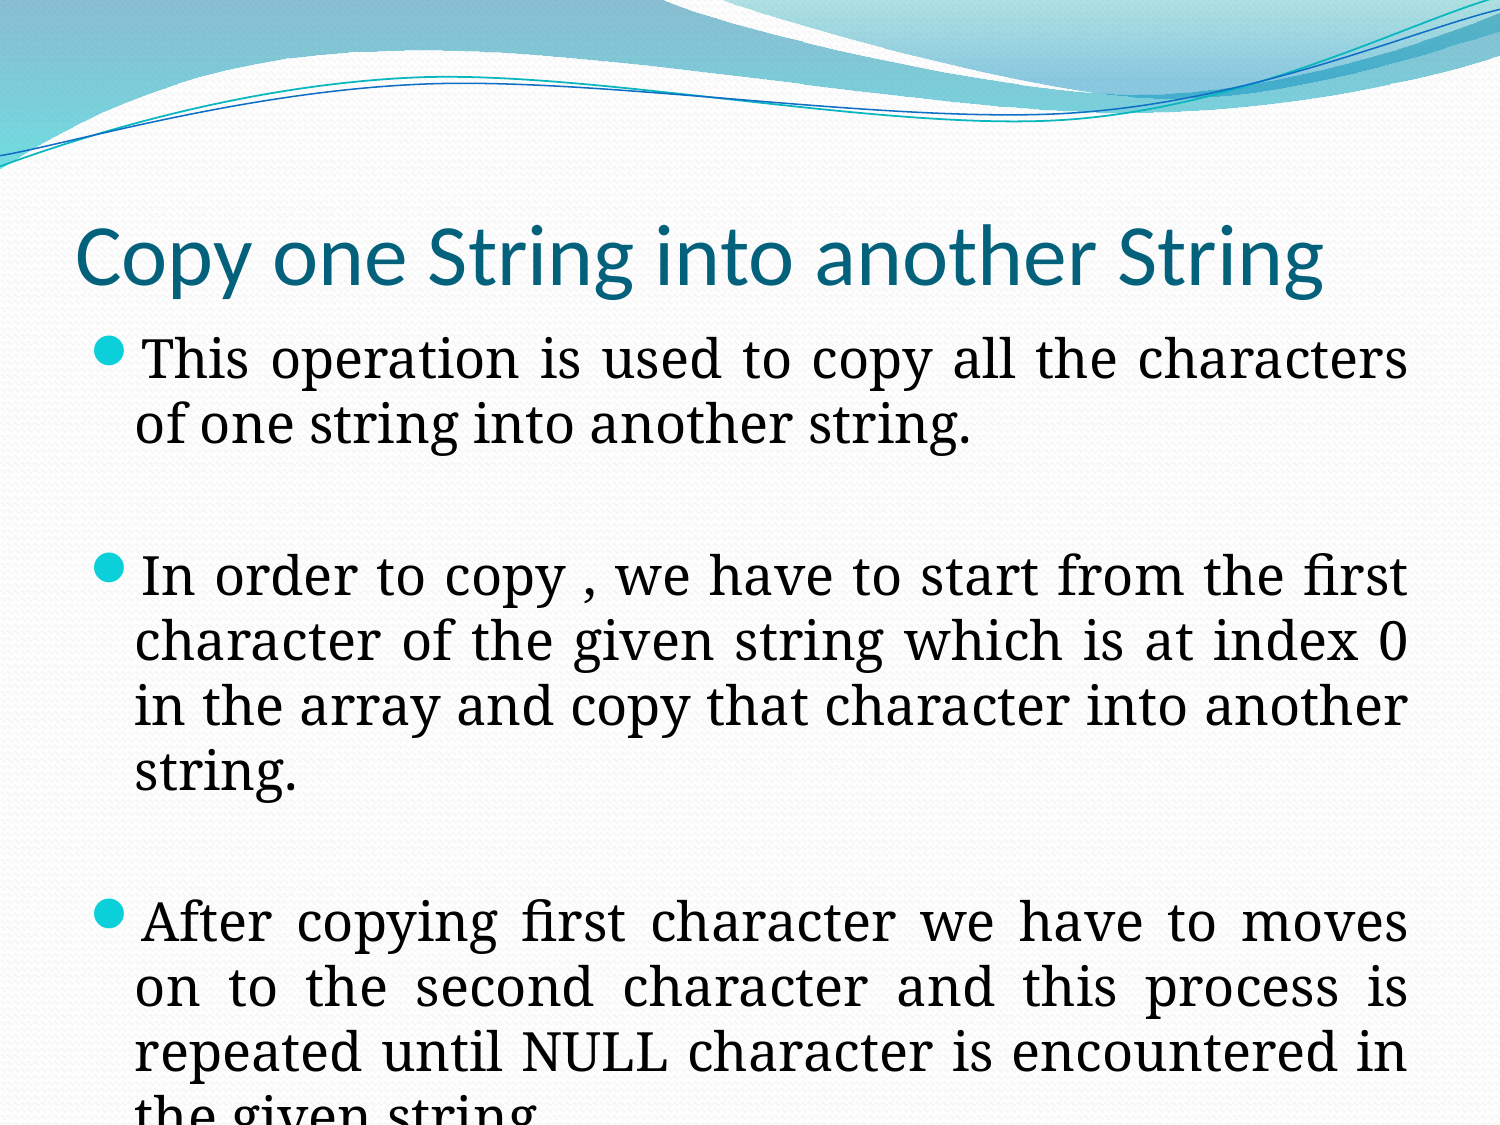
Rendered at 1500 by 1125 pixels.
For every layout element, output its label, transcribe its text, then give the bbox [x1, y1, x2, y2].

list This operation is used to copy all the characters of one string into another string. In order to copy , we have to start from the first character of the given string which is at index 0 in the array and copy that character into another string. After copying first character we have to moves on to the second character and this process is repeated until NULL character is encountered in the given string [75, 317, 1425, 1038]
title Copy one String into another String [75, 115, 1425, 303]
